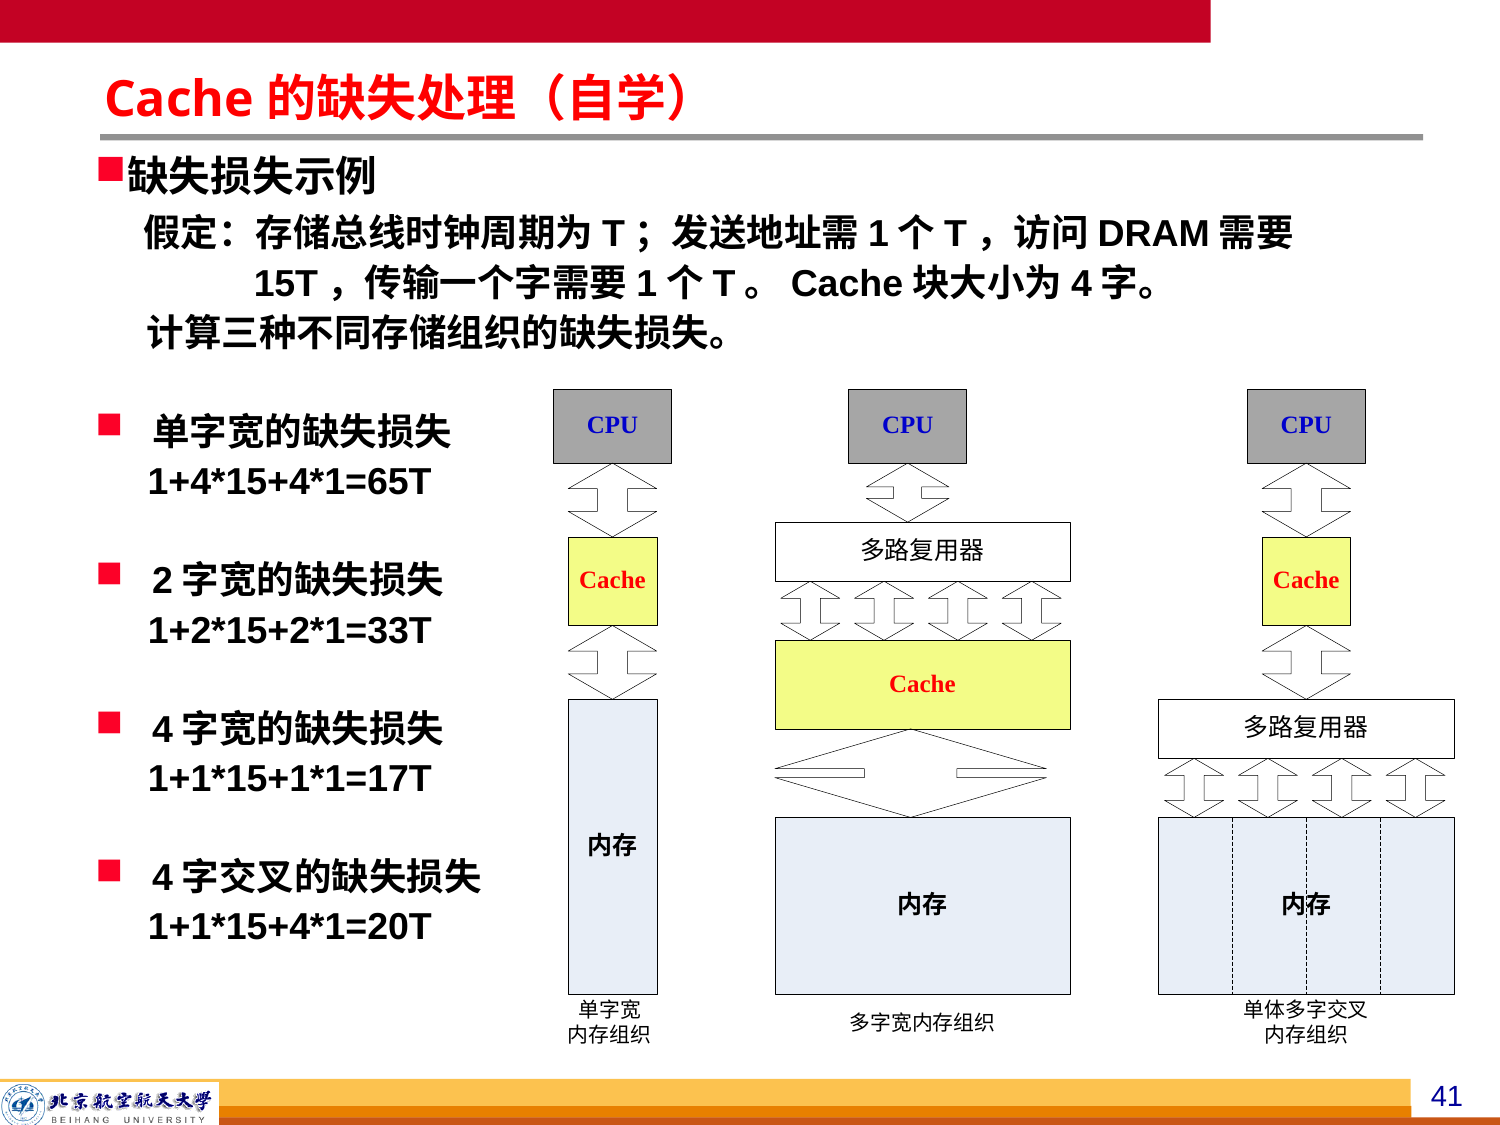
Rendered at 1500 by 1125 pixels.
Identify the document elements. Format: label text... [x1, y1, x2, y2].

title Cache的缺失处理（自学） [93, 69, 957, 132]
picture [0, 1082, 219, 1125]
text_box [550, 386, 1457, 1052]
text_box 缺失损失示例 假定：存储总线时钟周期为T；发送地址需1个T，访问DRAM需要15T，传输一个字需要1个T。Cache块大小为4字。 计算三种不同存储组织的缺失损失。 单字宽的缺失损失 1+4*15+4*1=65T 2字宽的缺失损失 1+2*15+2*1=33T 4字宽的缺失损失 1+1*15+1*1=17T 4字交叉的缺失损失 1+1*15+4*1=20T [81, 140, 1418, 952]
